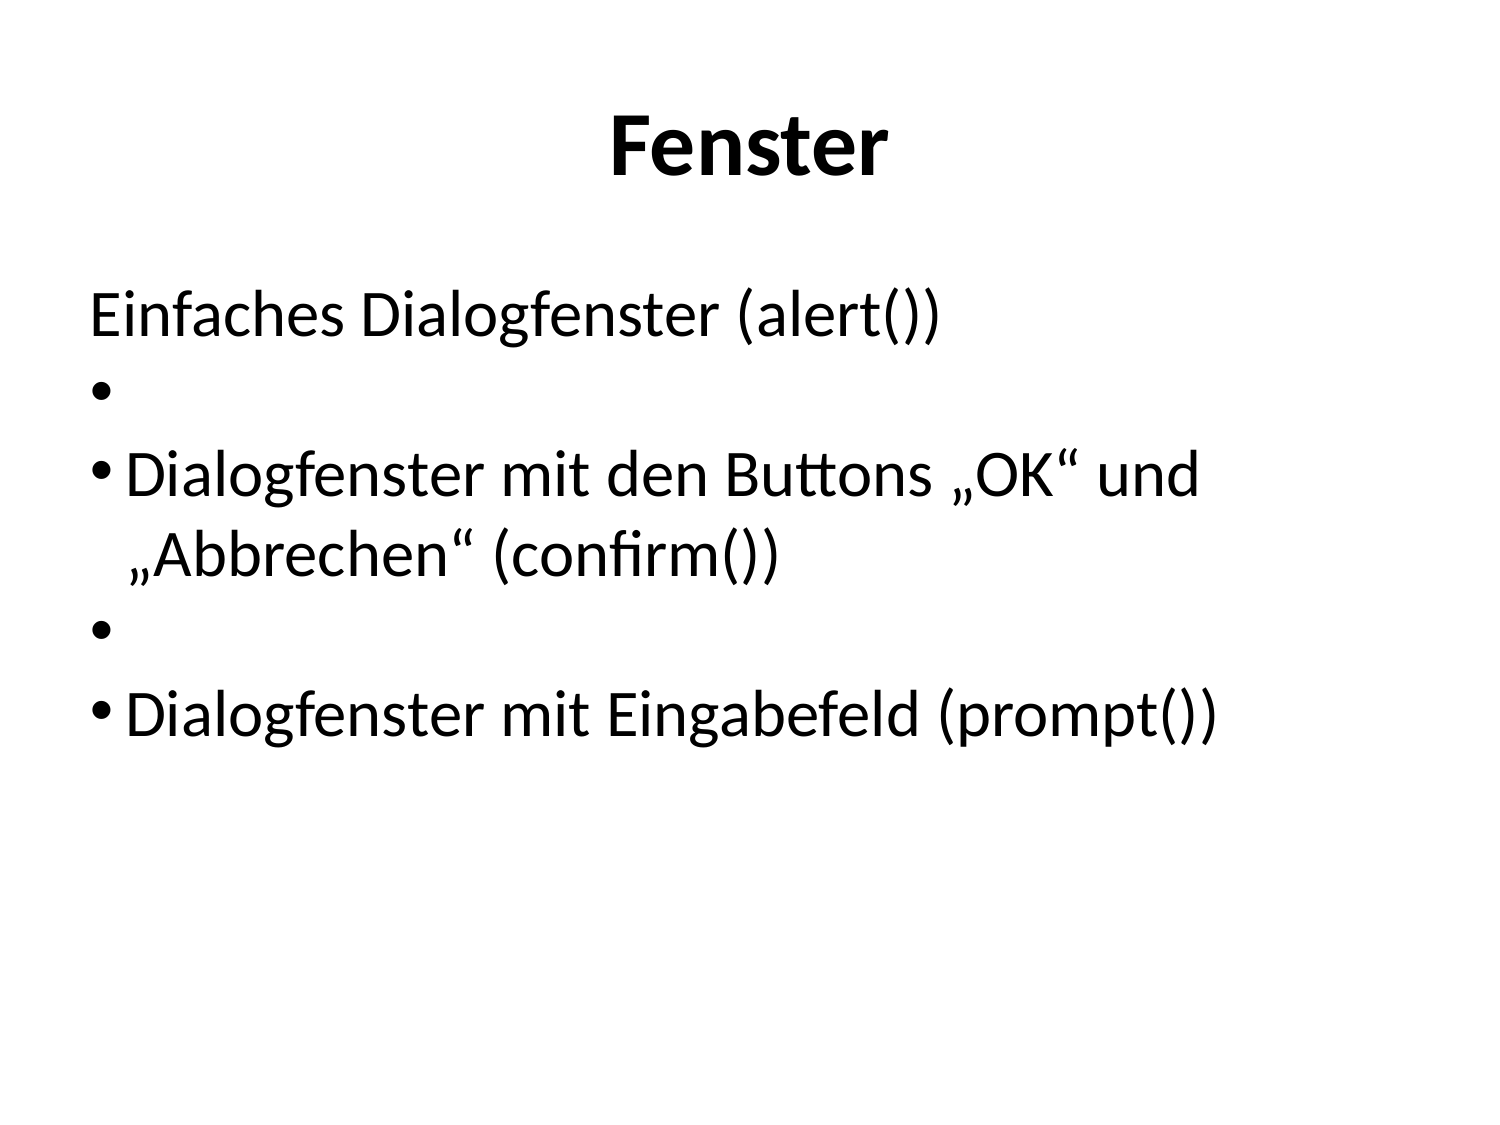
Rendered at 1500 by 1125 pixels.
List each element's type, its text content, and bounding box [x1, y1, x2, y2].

text_box Fenster [75, 45, 1425, 233]
text_box Einfaches Dialogfenster (alert()) Dialogfenster mit den Buttons „OK“ und „Abbrechen“ (confirm()) Dialogfenster mit Eingabefeld (prompt()) [75, 262, 1425, 1005]
